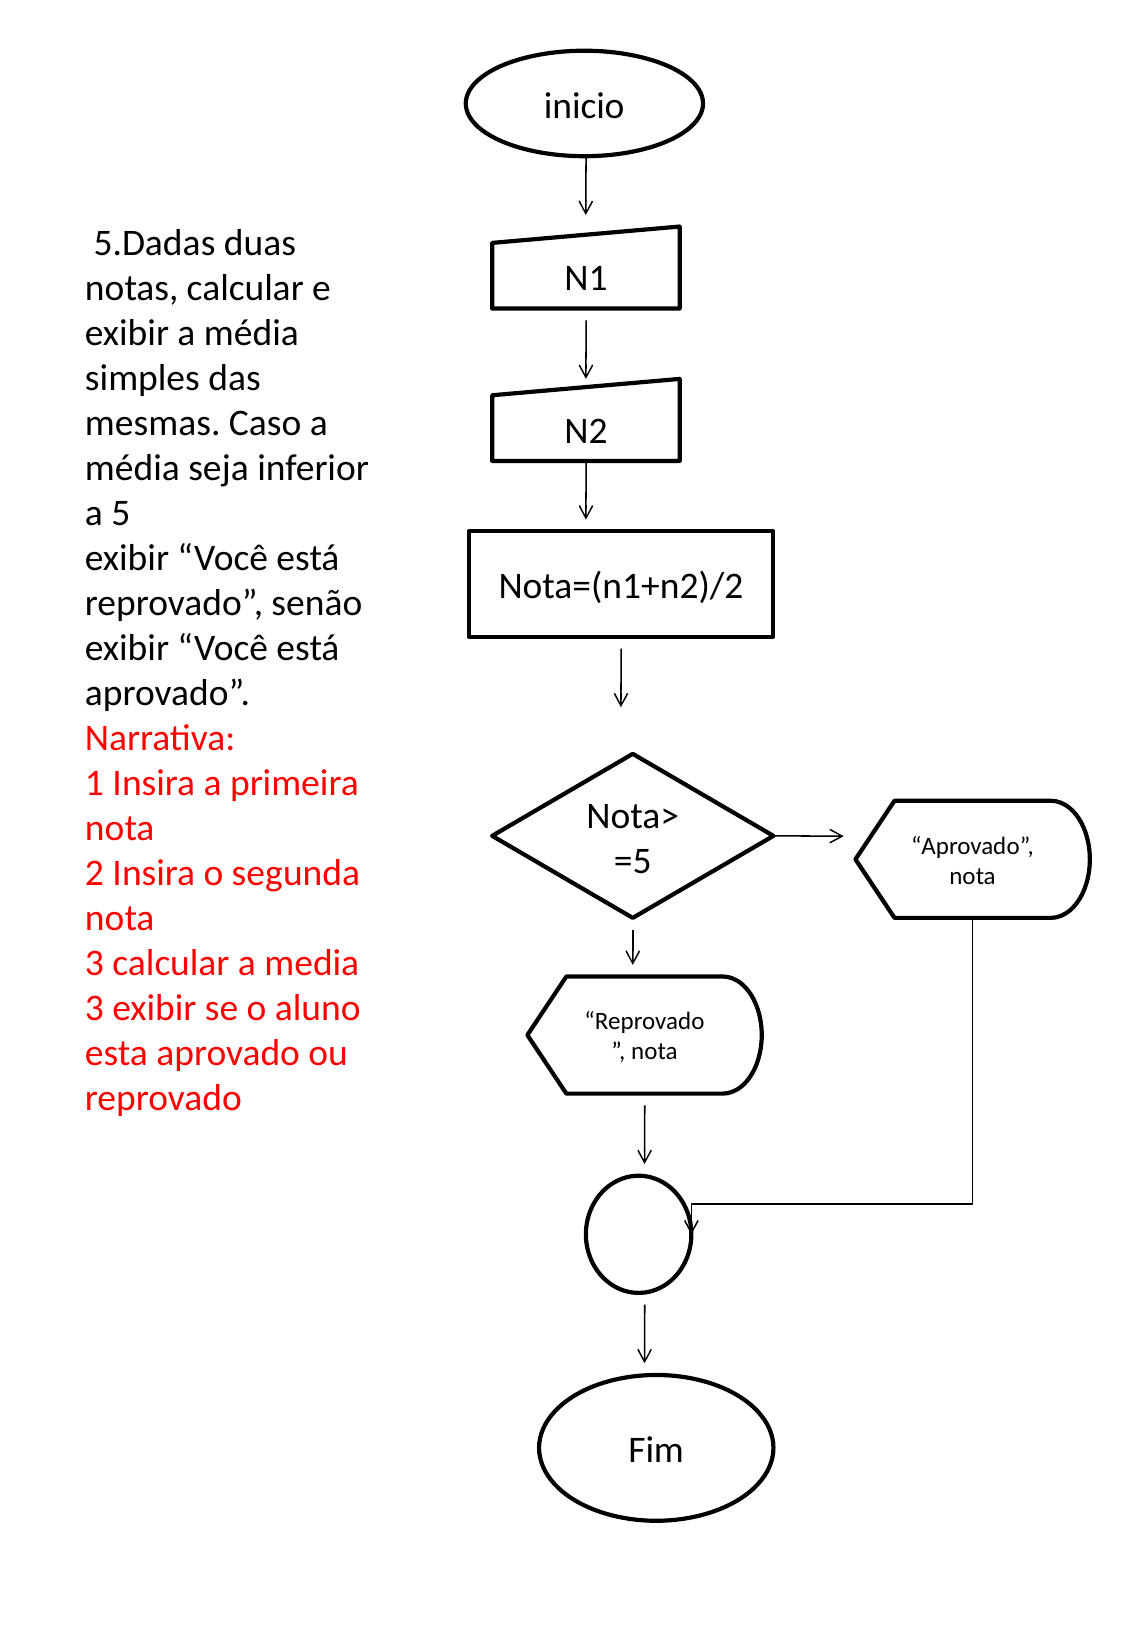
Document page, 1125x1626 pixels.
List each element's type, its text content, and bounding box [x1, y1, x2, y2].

text_box Fim [536, 1372, 776, 1523]
text_box “Aprovado”, nota [853, 798, 1092, 920]
text_box 5.Dadas duas notas, calcular e exibir a média simples das mesmas. Caso a média seja inferior a 5 exibir “Você está reprovado”, senão exibir “Você está aprovado”. Narrativa: 1 Insira a primeira nota 2 Insira o segunda nota 3 calcular a media 3 exibir se o aluno esta aprovado ou reprovado [70, 121, 387, 1126]
text_box inicio [463, 48, 706, 159]
text_box N2 [490, 376, 682, 464]
text_box [583, 1173, 694, 1295]
text_box “Reprovado”, nota [525, 974, 668, 1096]
text_box N1 [490, 224, 682, 311]
text_box Nota=(n1+n2)/2 [467, 529, 775, 639]
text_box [673, 935, 991, 1218]
text_box Nota>=5 [490, 752, 776, 920]
